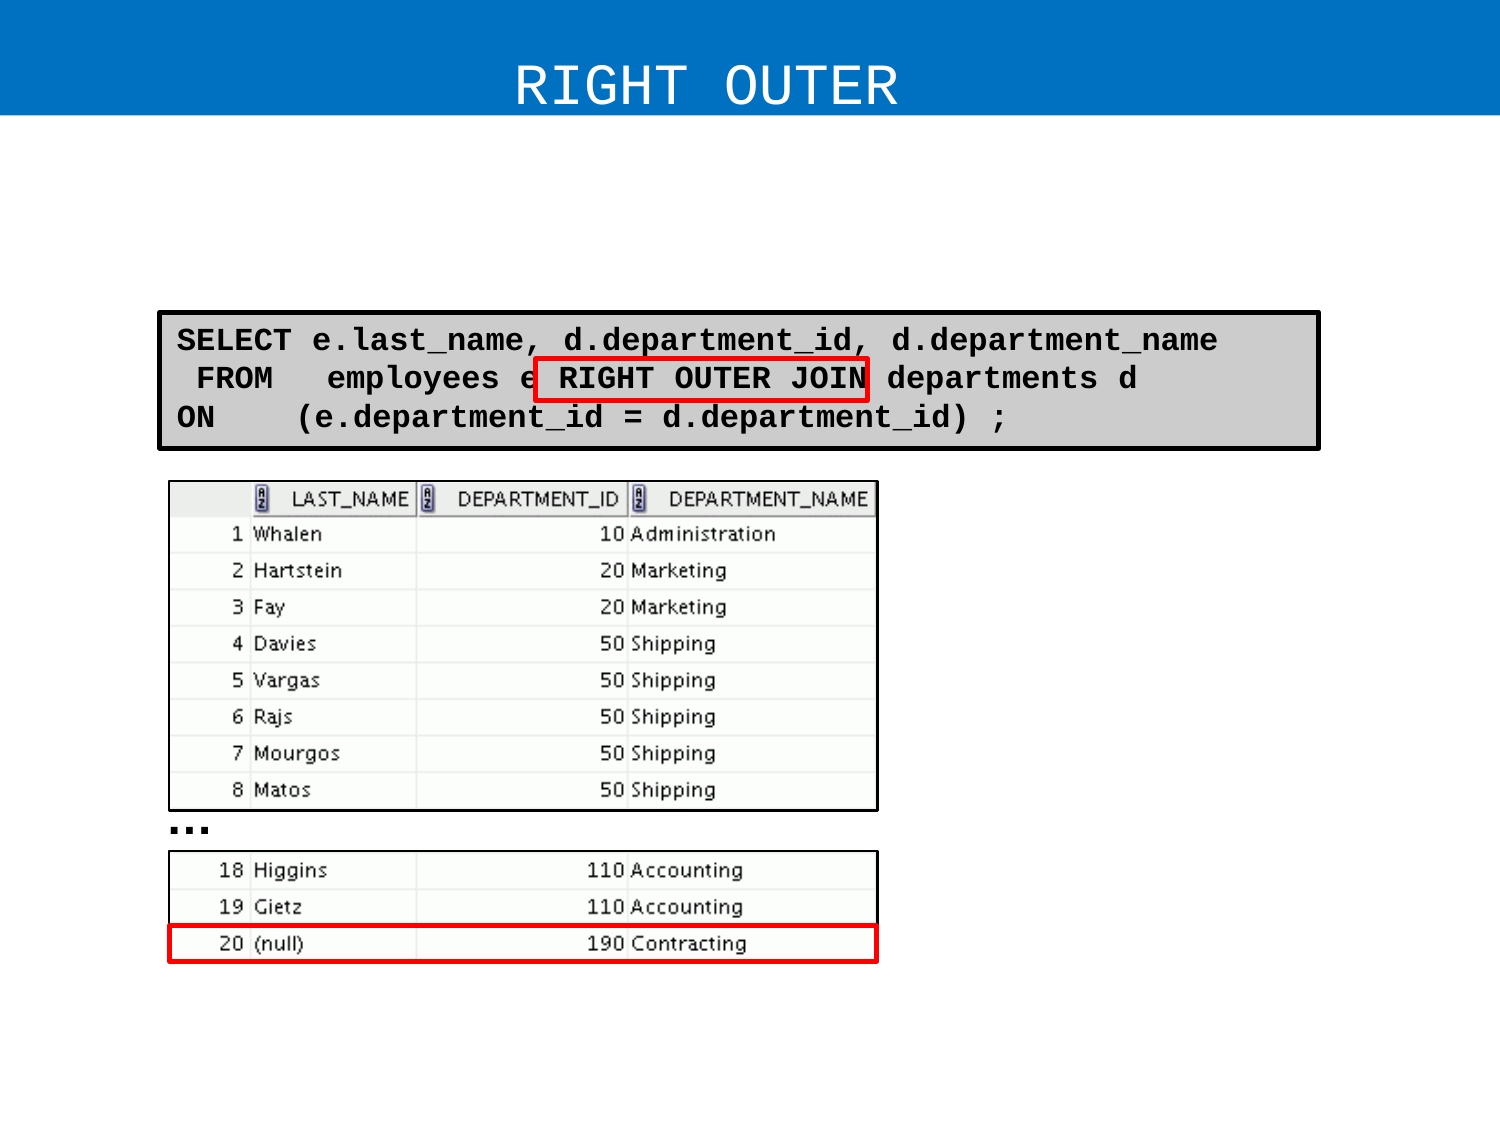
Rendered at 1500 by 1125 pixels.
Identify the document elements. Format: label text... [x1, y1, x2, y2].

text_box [167, 479, 879, 812]
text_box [167, 849, 879, 965]
text_box … [163, 816, 216, 845]
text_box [157, 309, 1322, 451]
title RIGHT OUTER JOIN [511, 19, 988, 211]
